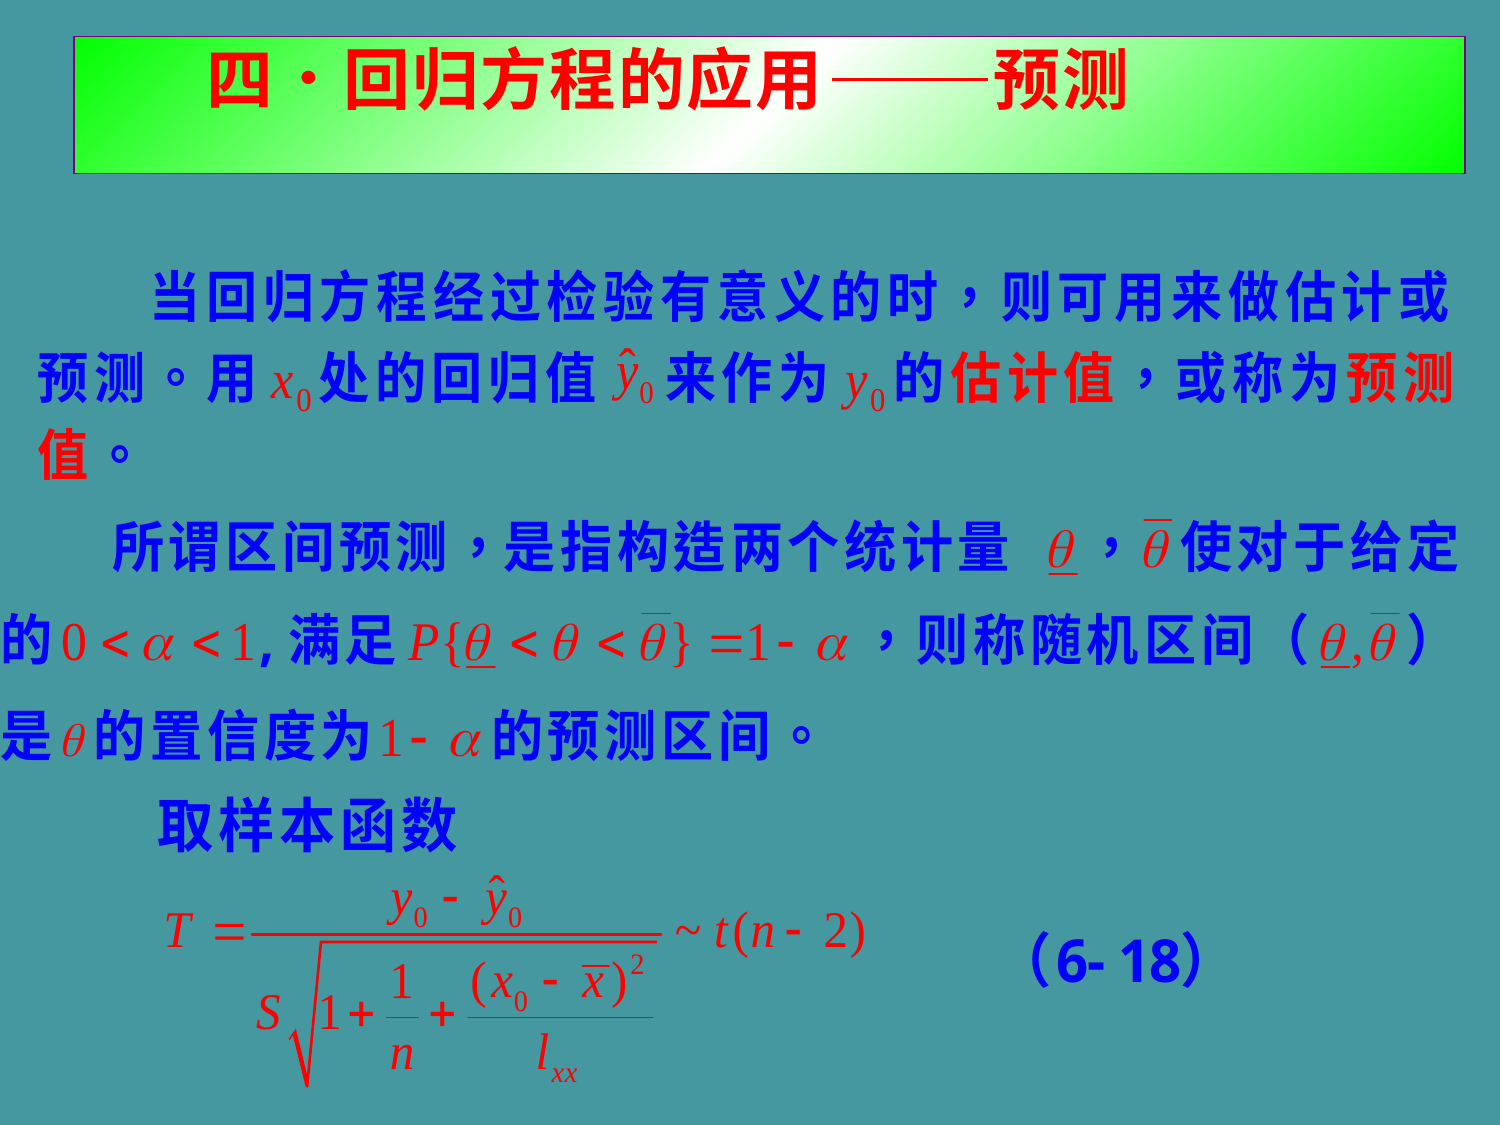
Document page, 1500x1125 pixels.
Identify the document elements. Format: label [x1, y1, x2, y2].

text_box [37, 787, 1434, 1125]
text_box [74, 37, 1465, 173]
text_box [0, 512, 1469, 815]
text_box [37, 262, 1459, 494]
